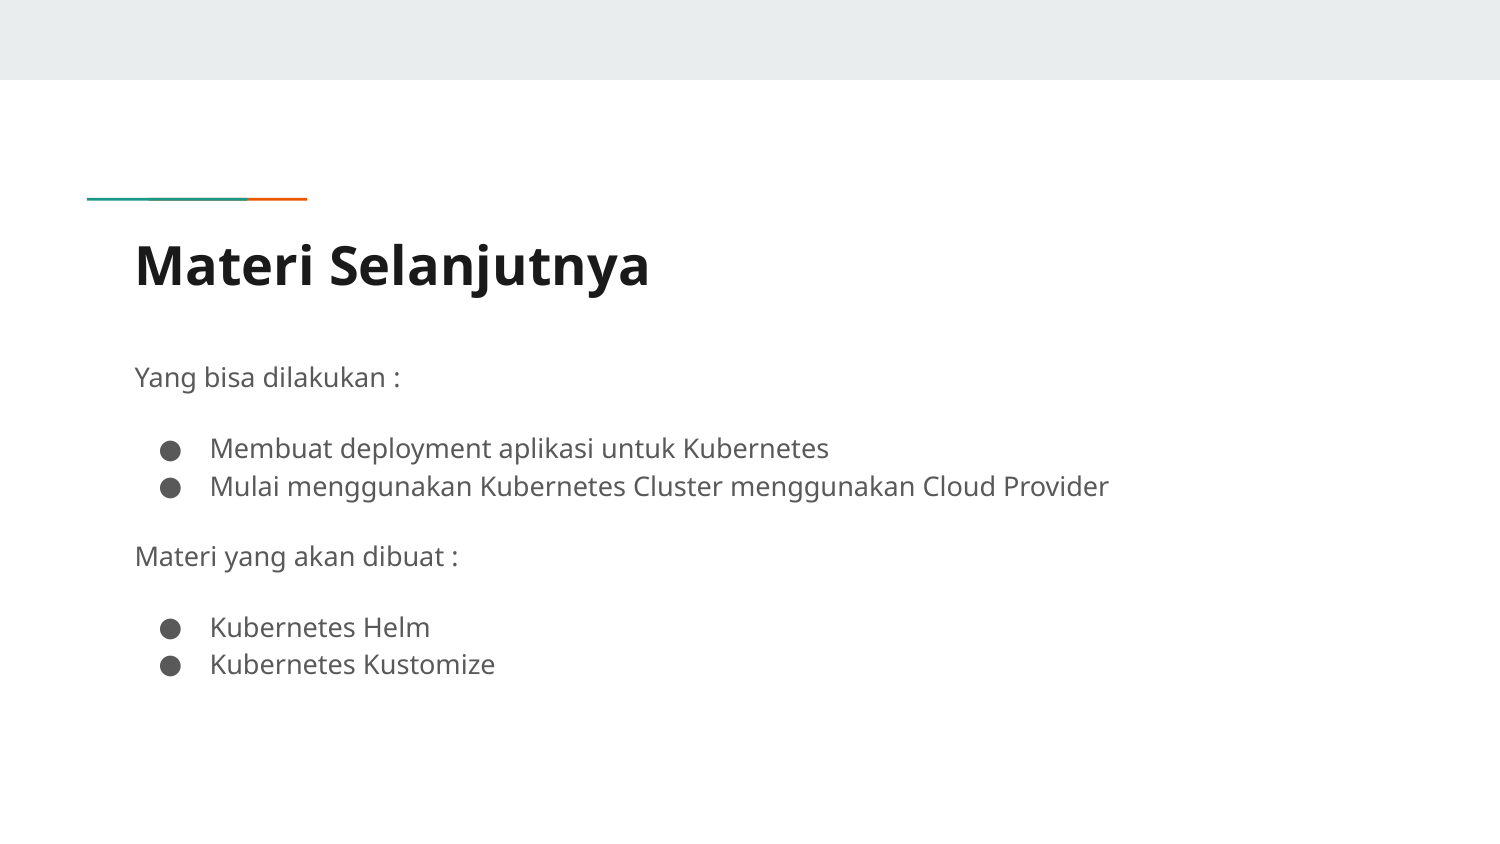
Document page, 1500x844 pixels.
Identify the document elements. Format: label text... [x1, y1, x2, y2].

title Materi Selanjutnya [119, 216, 1381, 305]
list Yang bisa dilakukan : Membuat deployment aplikasi untuk Kubernetes Mulai menggunakan Kubernetes Cluster menggunakan Cloud Provider Materi yang akan dibuat : Kubernetes Helm Kubernetes Kustomize [119, 341, 1381, 712]
